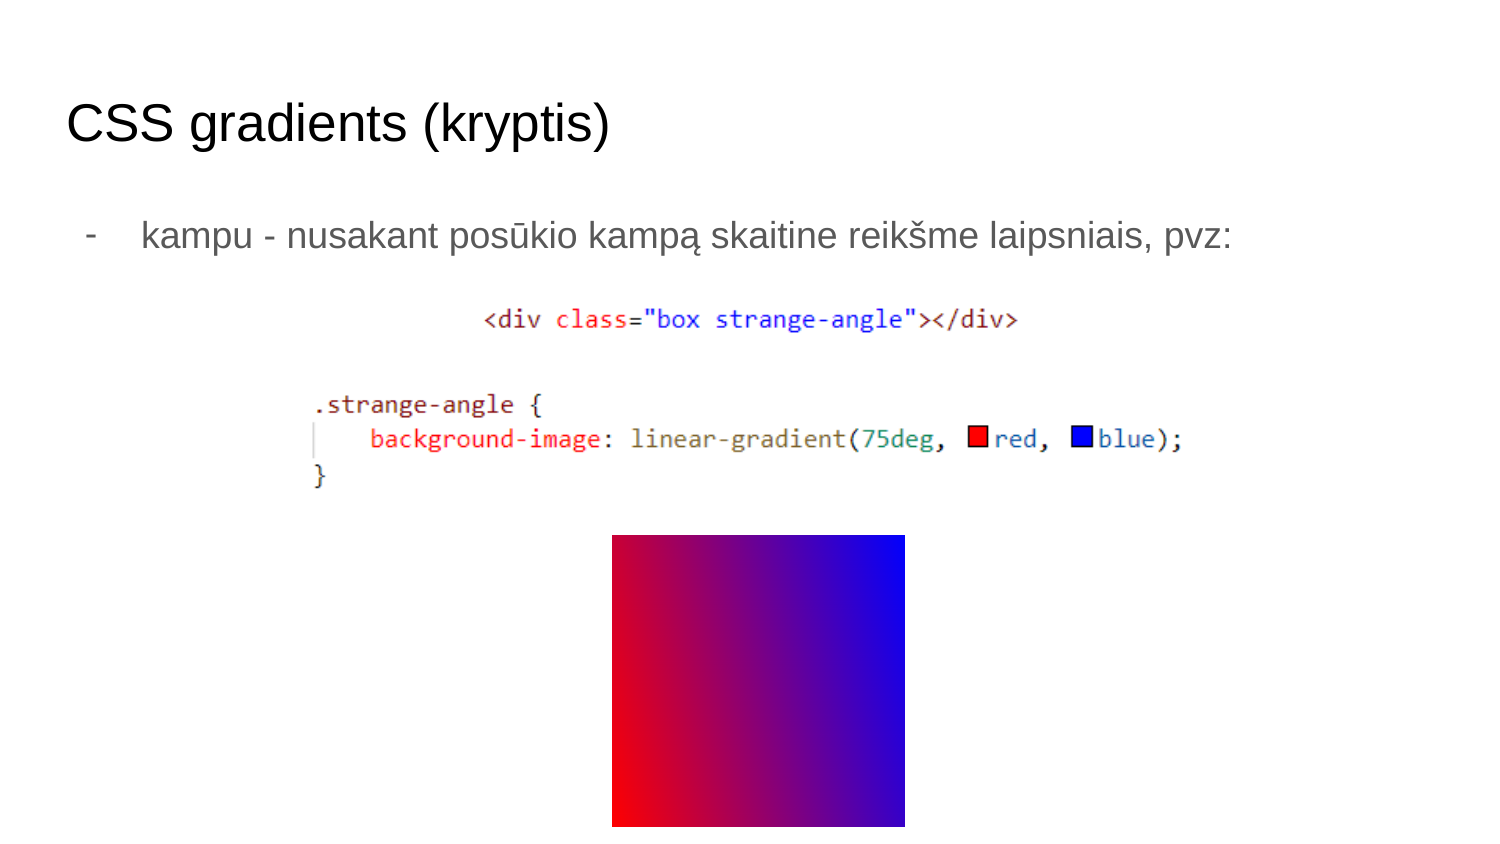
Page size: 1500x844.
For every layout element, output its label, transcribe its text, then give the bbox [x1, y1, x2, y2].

picture [305, 388, 1195, 494]
picture [612, 535, 905, 827]
title CSS gradients (kryptis) [51, 72, 1449, 167]
picture [476, 300, 1024, 339]
list kampu - nusakant posūkio kampą skaitine reikšme laipsniais, pvz: [51, 189, 1449, 750]
